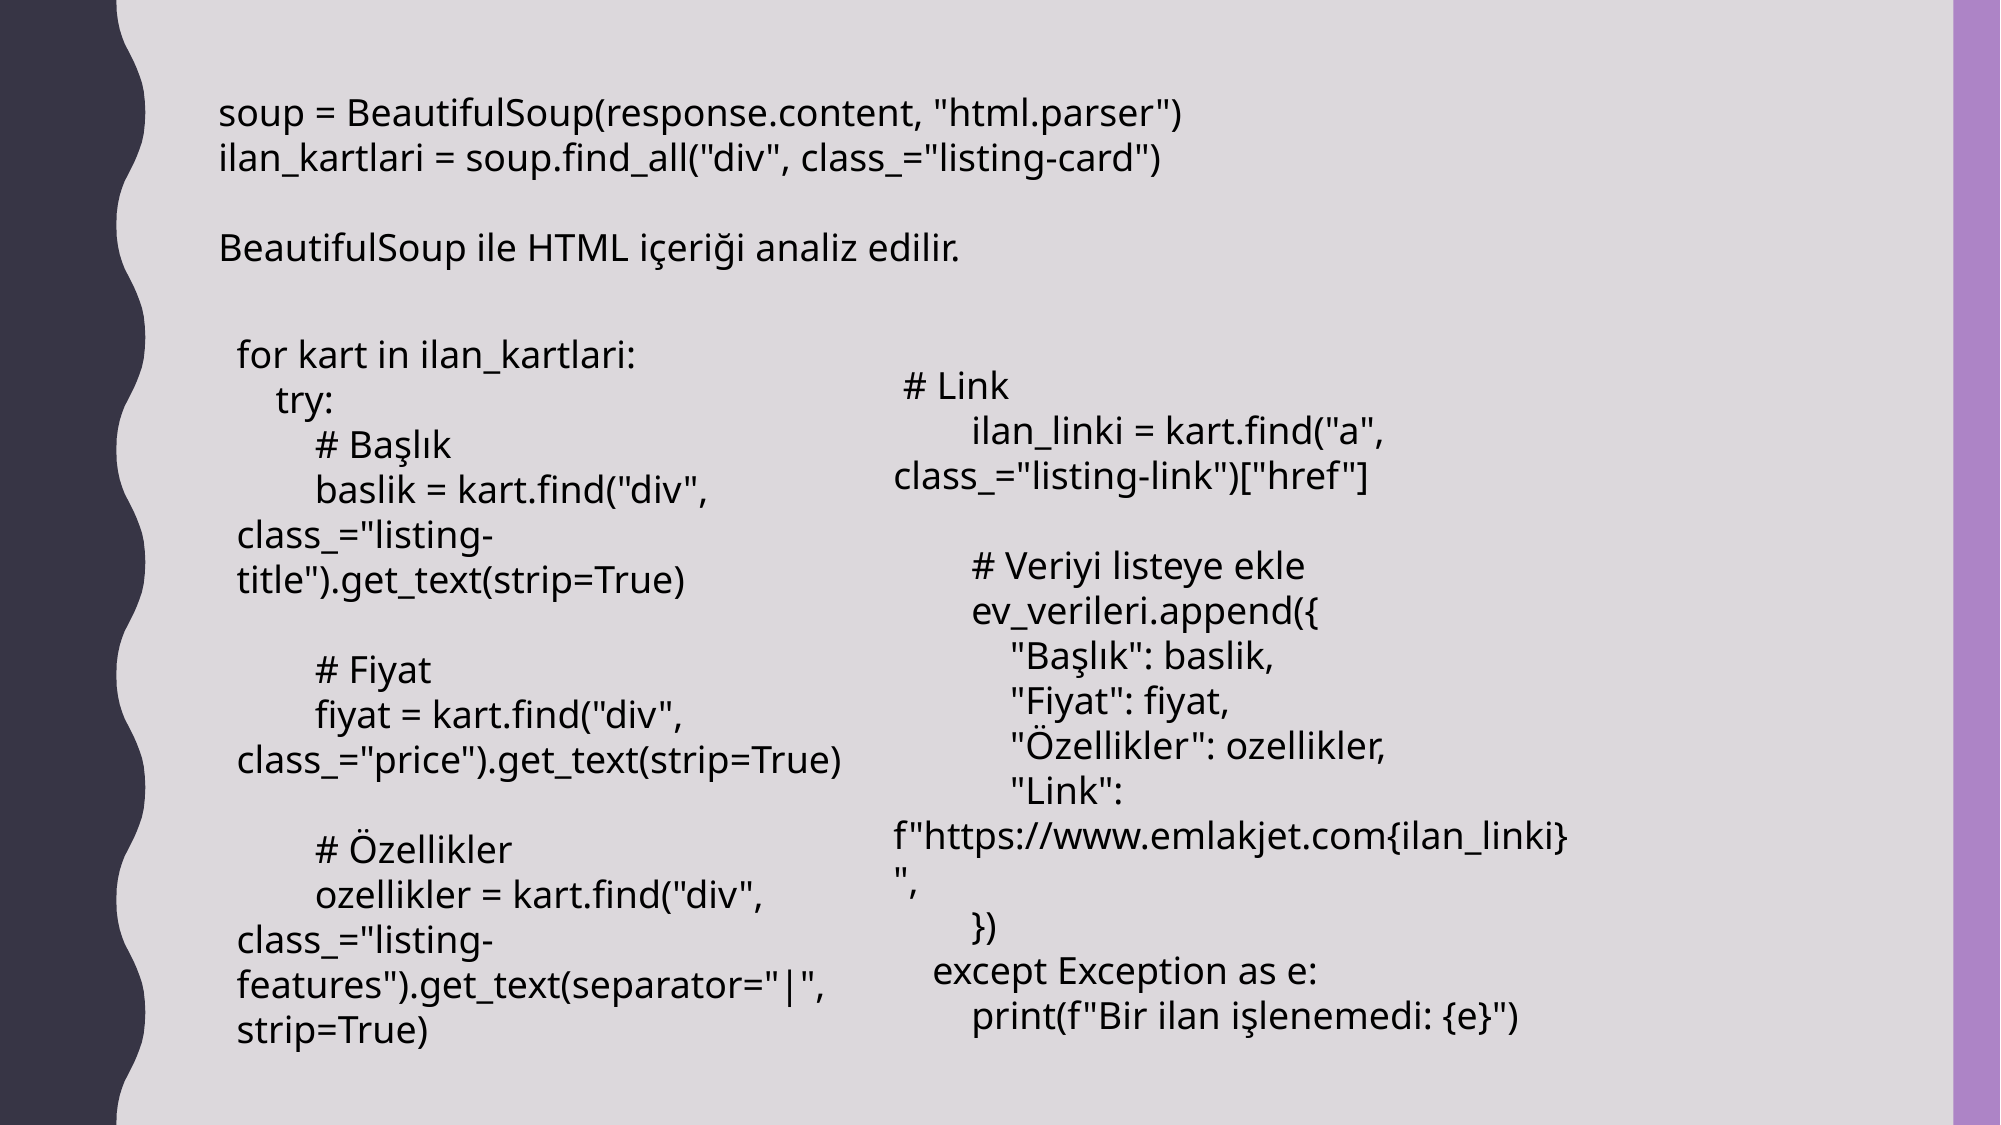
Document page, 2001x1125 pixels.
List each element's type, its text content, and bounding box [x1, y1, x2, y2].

text_box for kart in ilan_kartlari: try: # Başlık baslik = kart.find("div", class_="listing-title").get_text(strip=True) # Fiyat fiyat = kart.find("div", class_="price").get_text(strip=True) # Özellikler ozellikler = kart.find("div", class_="listing-features").get_text(separator="|", strip=True) [221, 323, 879, 1094]
text_box # Link ilan_linki = kart.find("a", class_="listing-link")["href"] # Veriyi listeye ekle ev_verileri.append({ "Başlık": baslik, "Fiyat": fiyat, "Özellikler": ozellikler, "Link": f"https://www.emlakjet.com{ilan_linki}", }) except Exception as e: print(f"Bir ilan işlenemedi: {e}") [878, 354, 1592, 1089]
text_box soup = BeautifulSoup(response.content, "html.parser") ilan_kartlari = soup.find_all("div", class_="listing-card") BeautifulSoup ile HTML içeriği analiz edilir. [203, 81, 1678, 321]
